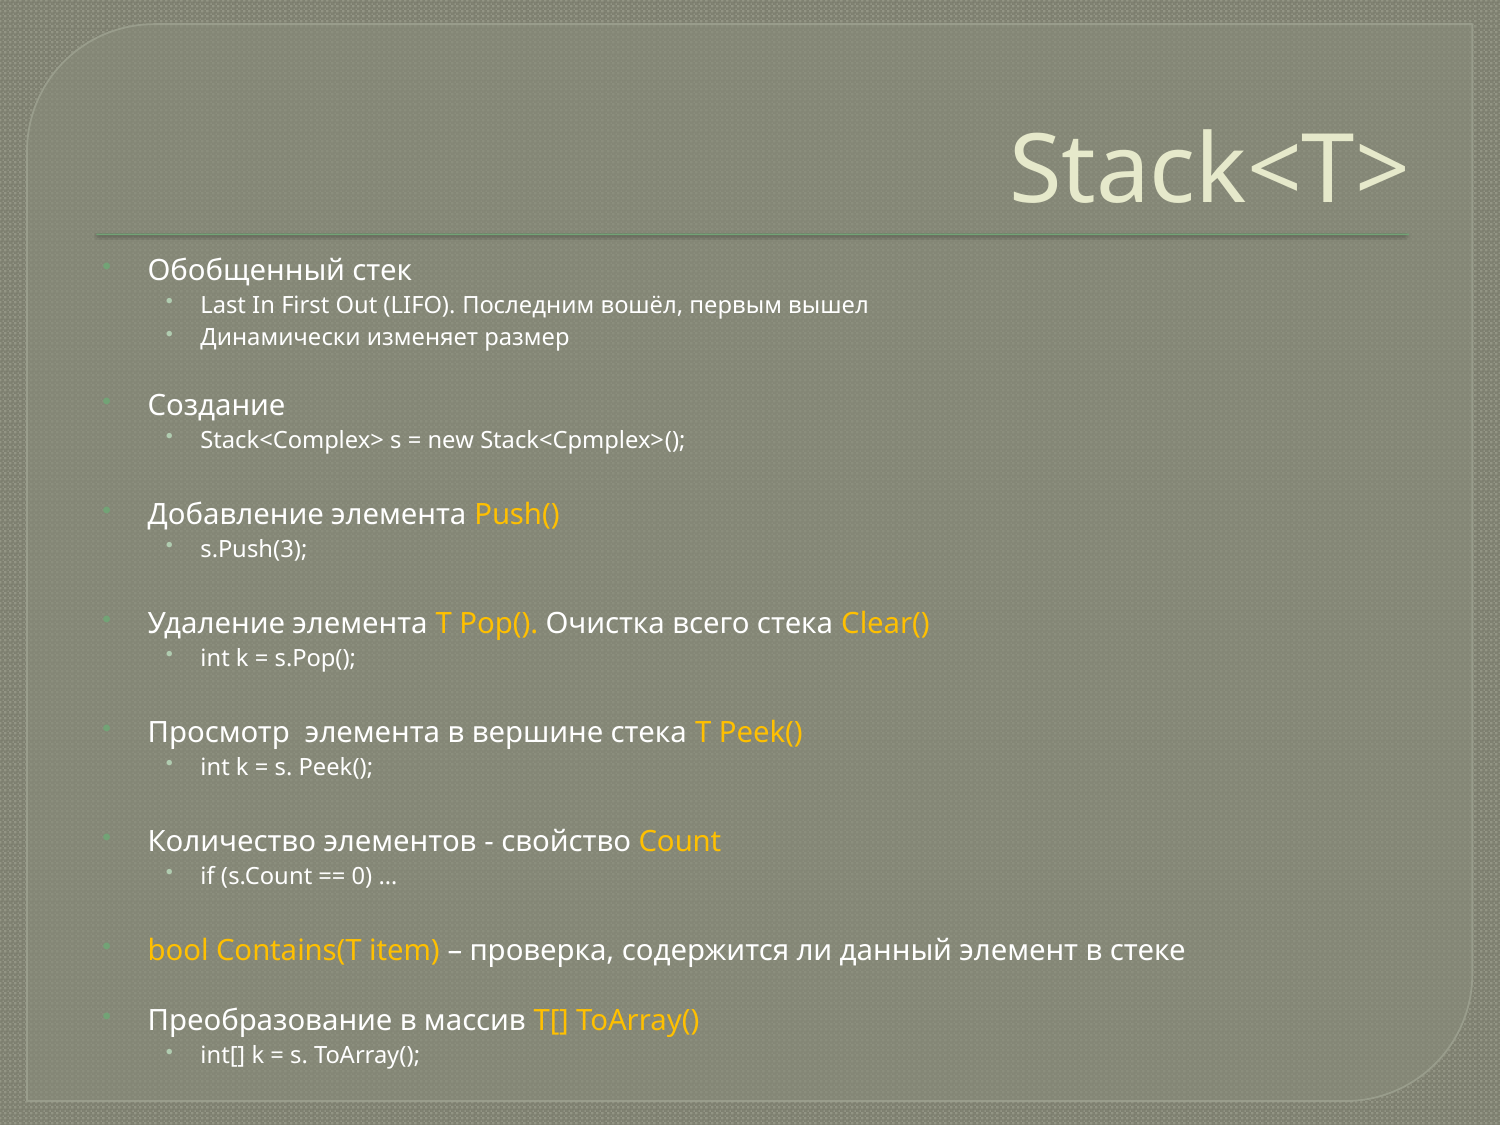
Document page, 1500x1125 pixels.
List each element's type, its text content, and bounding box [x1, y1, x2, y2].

list Обобщенный стек Last In First Out (LIFO). Последним вошёл, первым вышел Динамически изменяет размер Создание Stack<Complex> s = new Stack<Cpmplex>(); Добавление элемента Push() s.Push(3); Удаление элемента T Pop(). Очистка всего стека Clear() int k = s.Pop(); Просмотр элемента в вершине стека T Peek() int k = s. Peek(); Количество элементов - свойство Count if (s.Count == 0) … bool Contains(T item) – проверка, содержится ли данный элемент в стеке Преобразование в массив T[] ToArray() int[] k = s. ToArray(); [88, 243, 1469, 1083]
title Stack<T> [75, 41, 1425, 229]
